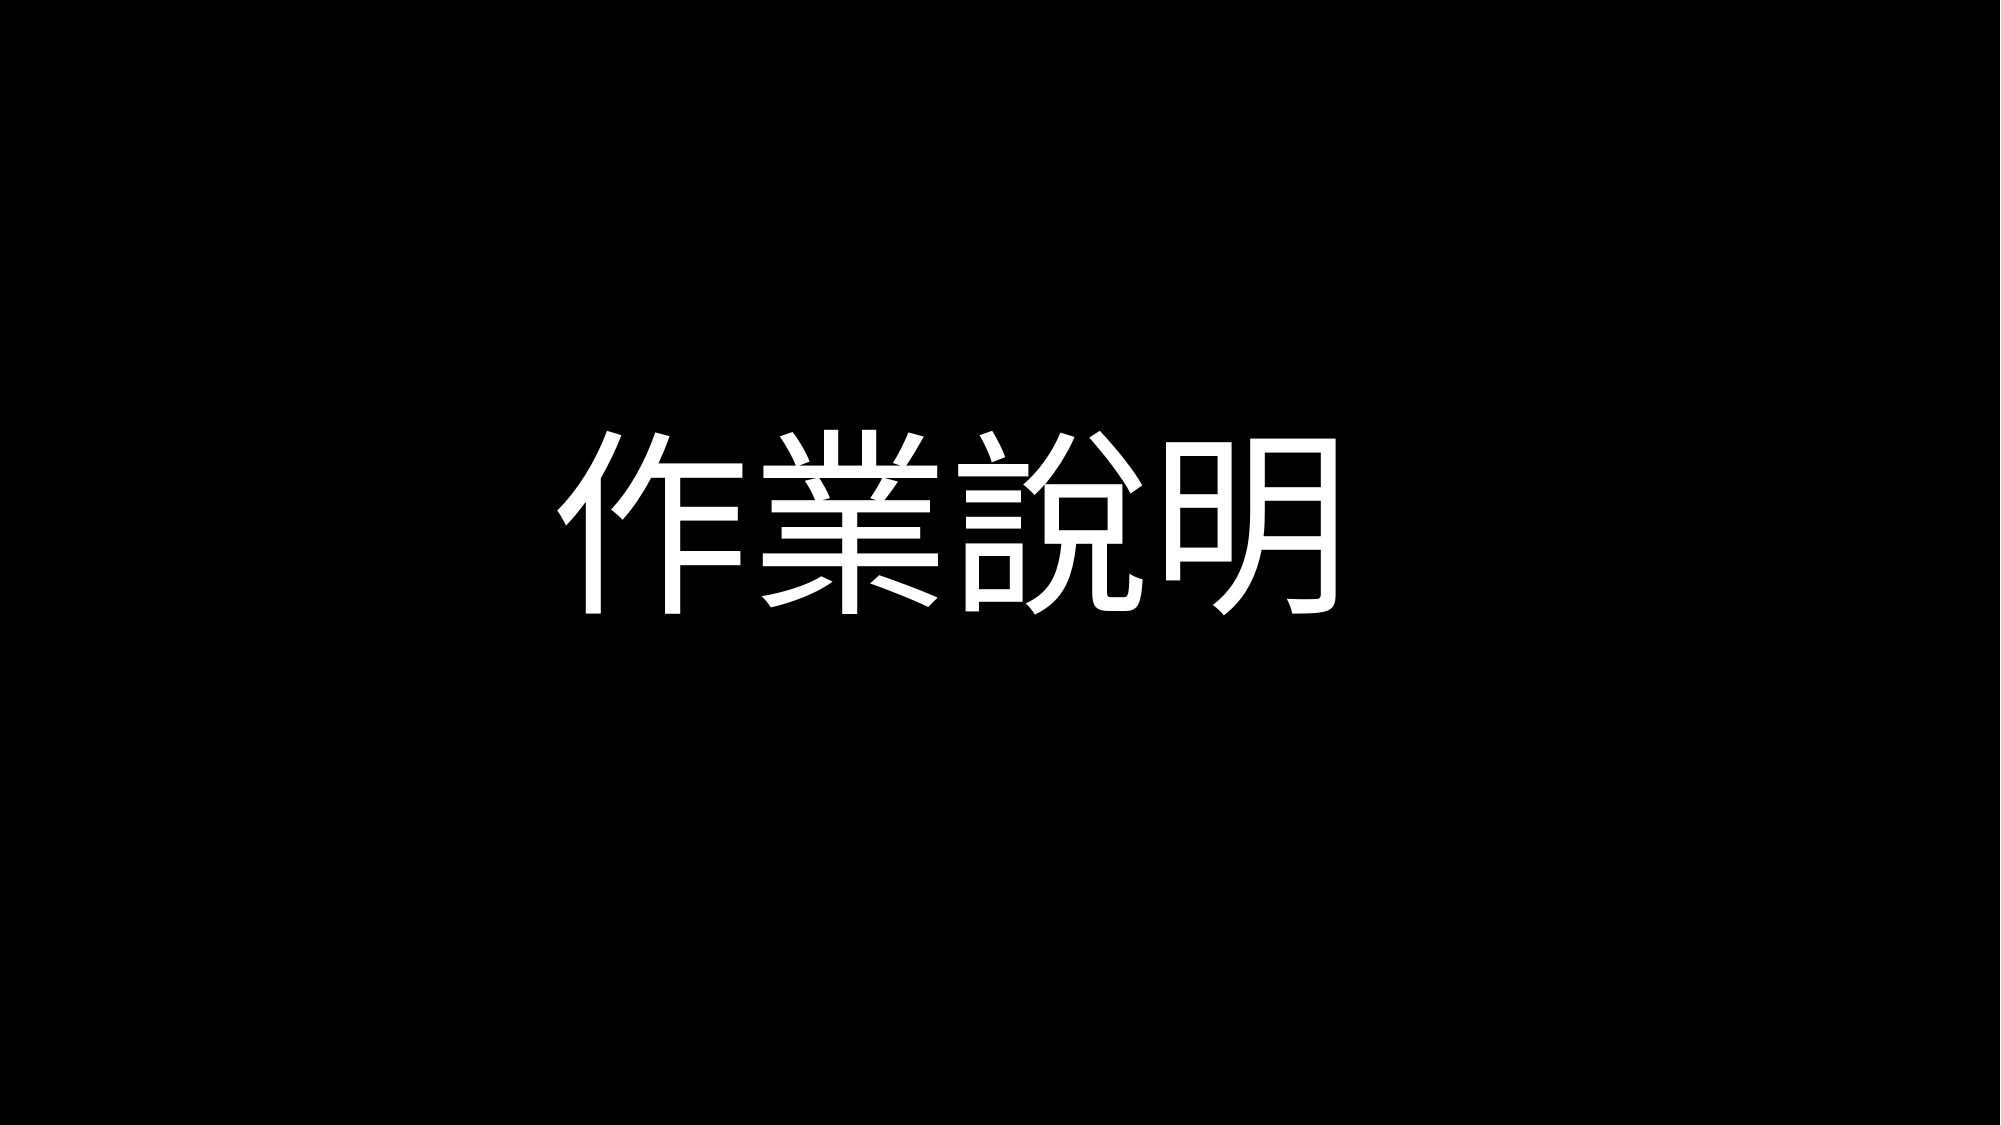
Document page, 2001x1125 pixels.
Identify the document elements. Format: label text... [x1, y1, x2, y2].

title 作業說明 [535, 387, 1421, 682]
